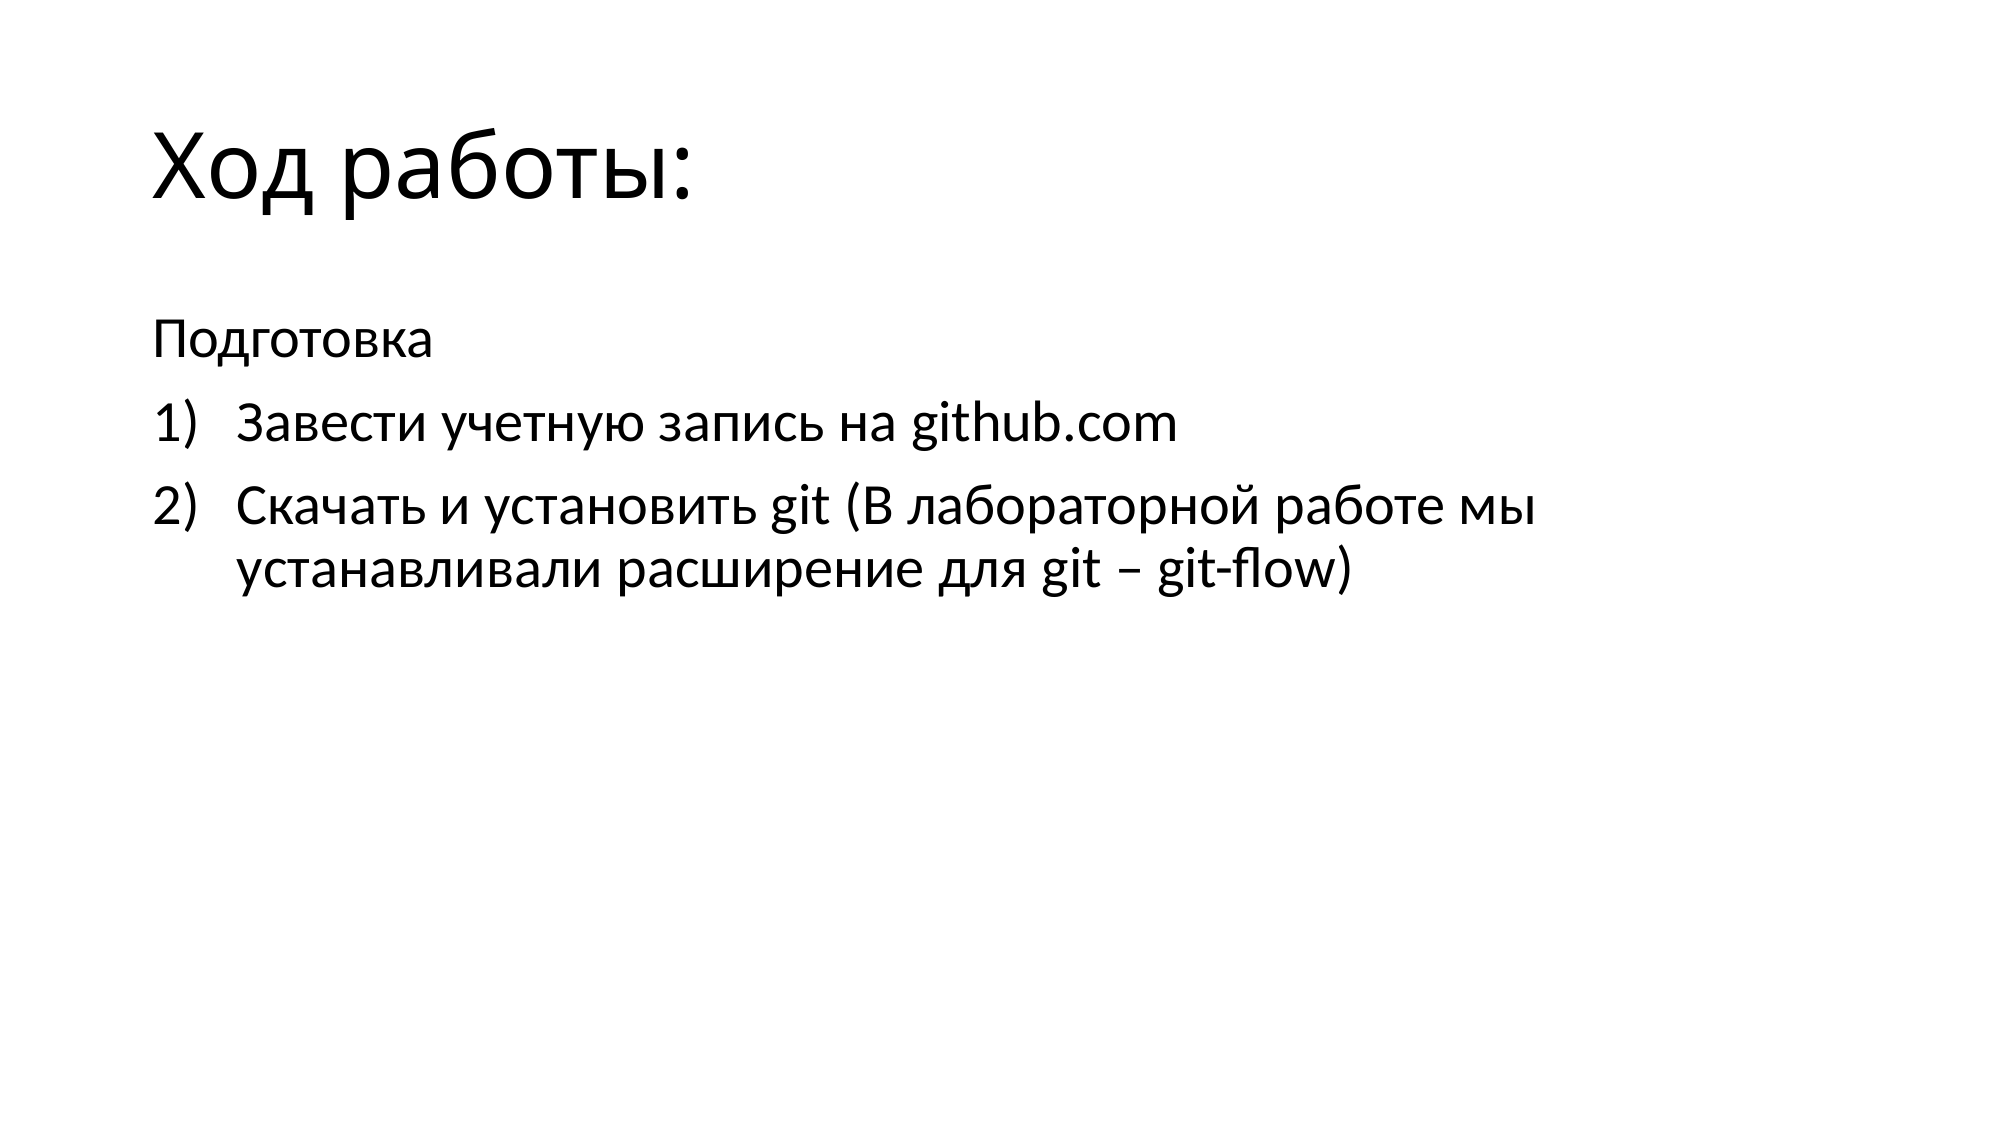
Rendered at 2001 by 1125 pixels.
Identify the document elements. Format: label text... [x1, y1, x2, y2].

list Подготовка Завести учетную запись на github.com Скачать и установить git (В лабораторной работе мы устанавливали расширение для git – git-flow) [137, 299, 1863, 1014]
title Ход работы: [137, 59, 1863, 278]
